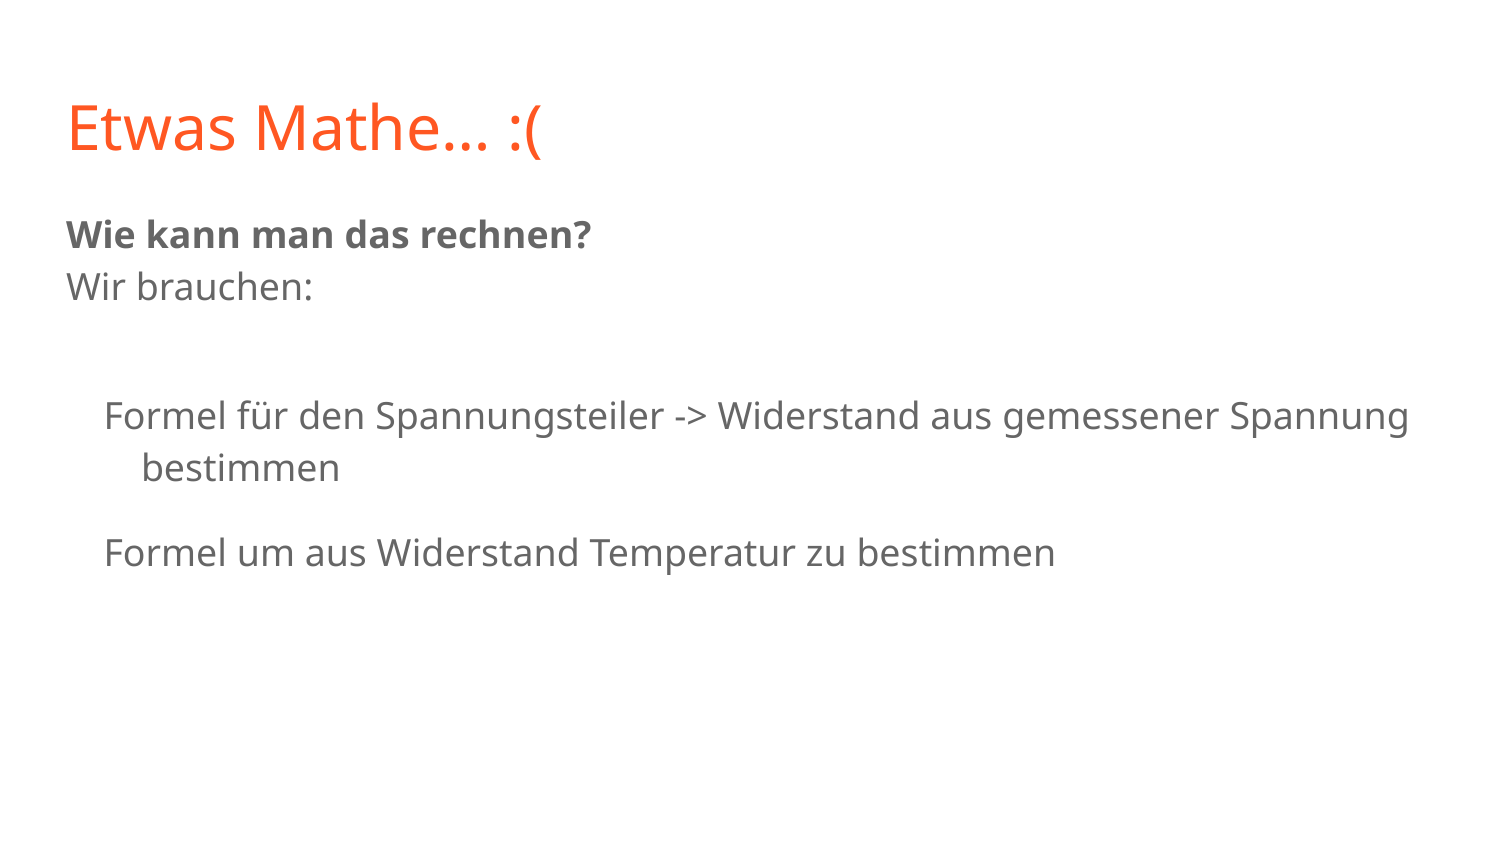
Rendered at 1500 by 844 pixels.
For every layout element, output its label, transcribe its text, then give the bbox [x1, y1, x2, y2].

title Etwas Mathe… :( [51, 72, 1449, 167]
list Wie kann man das rechnen? Wir brauchen: Formel für den Spannungsteiler -> Widerstand aus gemessener Spannung bestimmen Formel um aus Widerstand Temperatur zu bestimmen [51, 189, 1449, 750]
